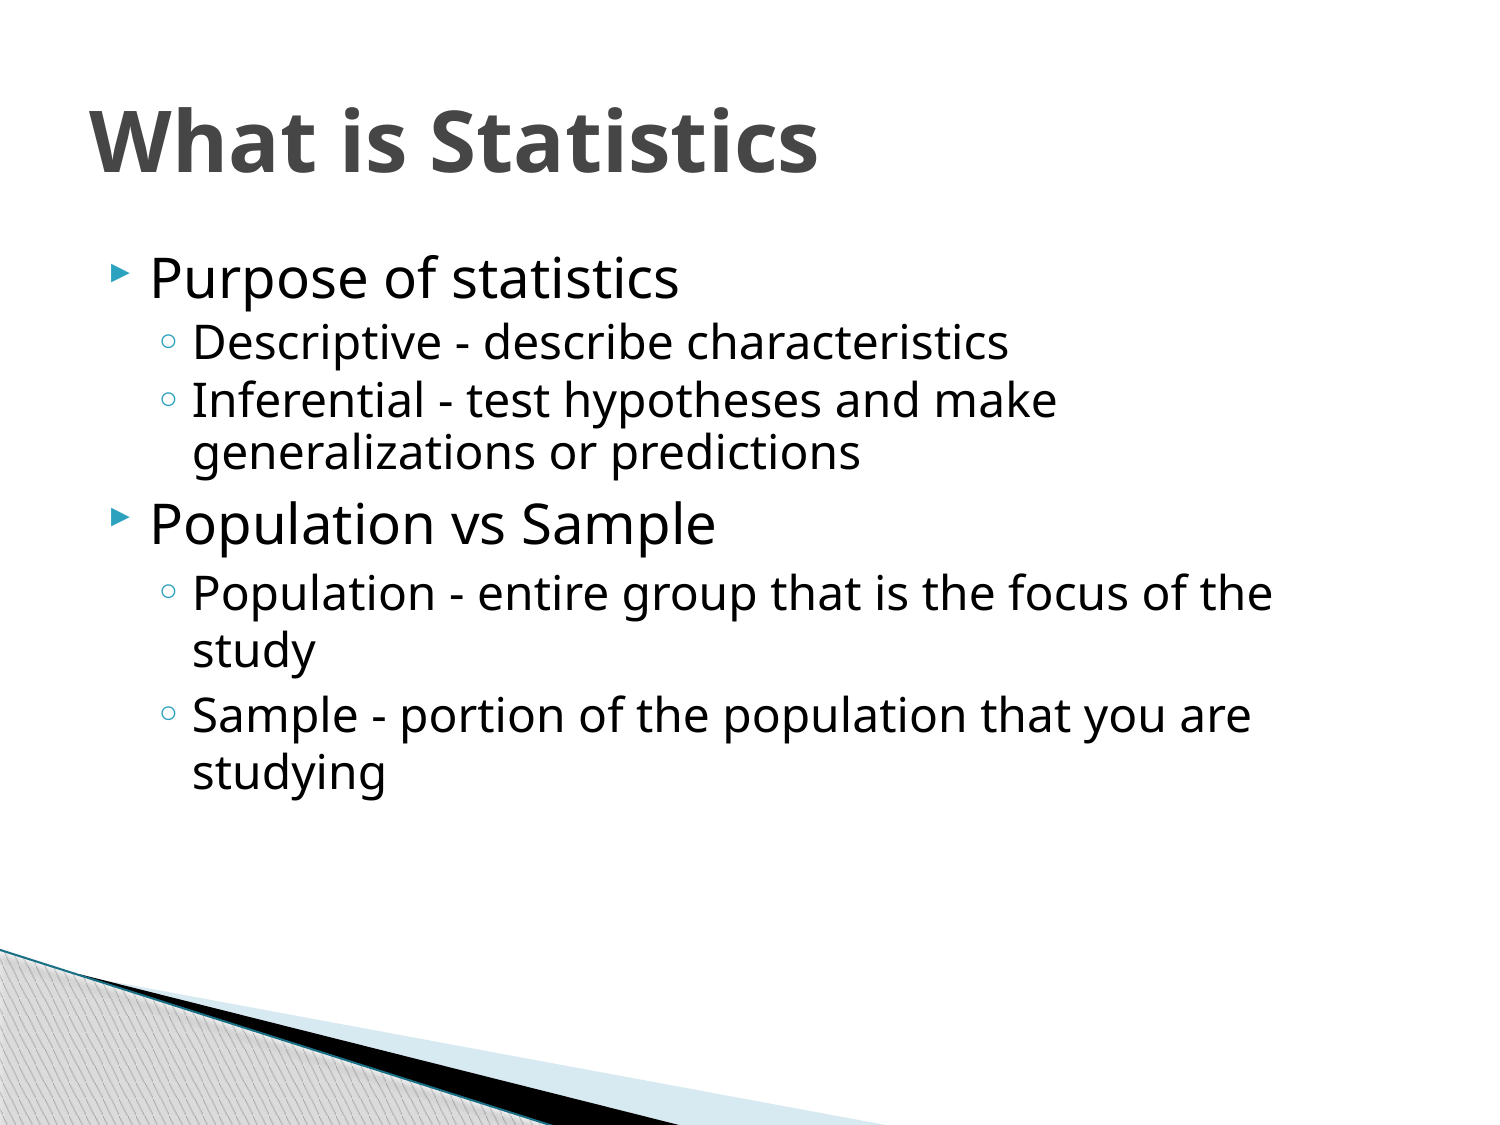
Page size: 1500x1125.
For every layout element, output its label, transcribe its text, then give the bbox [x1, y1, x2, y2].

list Purpose of statistics Descriptive - describe characteristics Inferential - test hypotheses and make generalizations or predictions Population vs Sample Population - entire group that is the focus of the study Sample - portion of the population that you are studying [75, 242, 1425, 986]
title What is Statistics [75, 45, 1425, 233]
